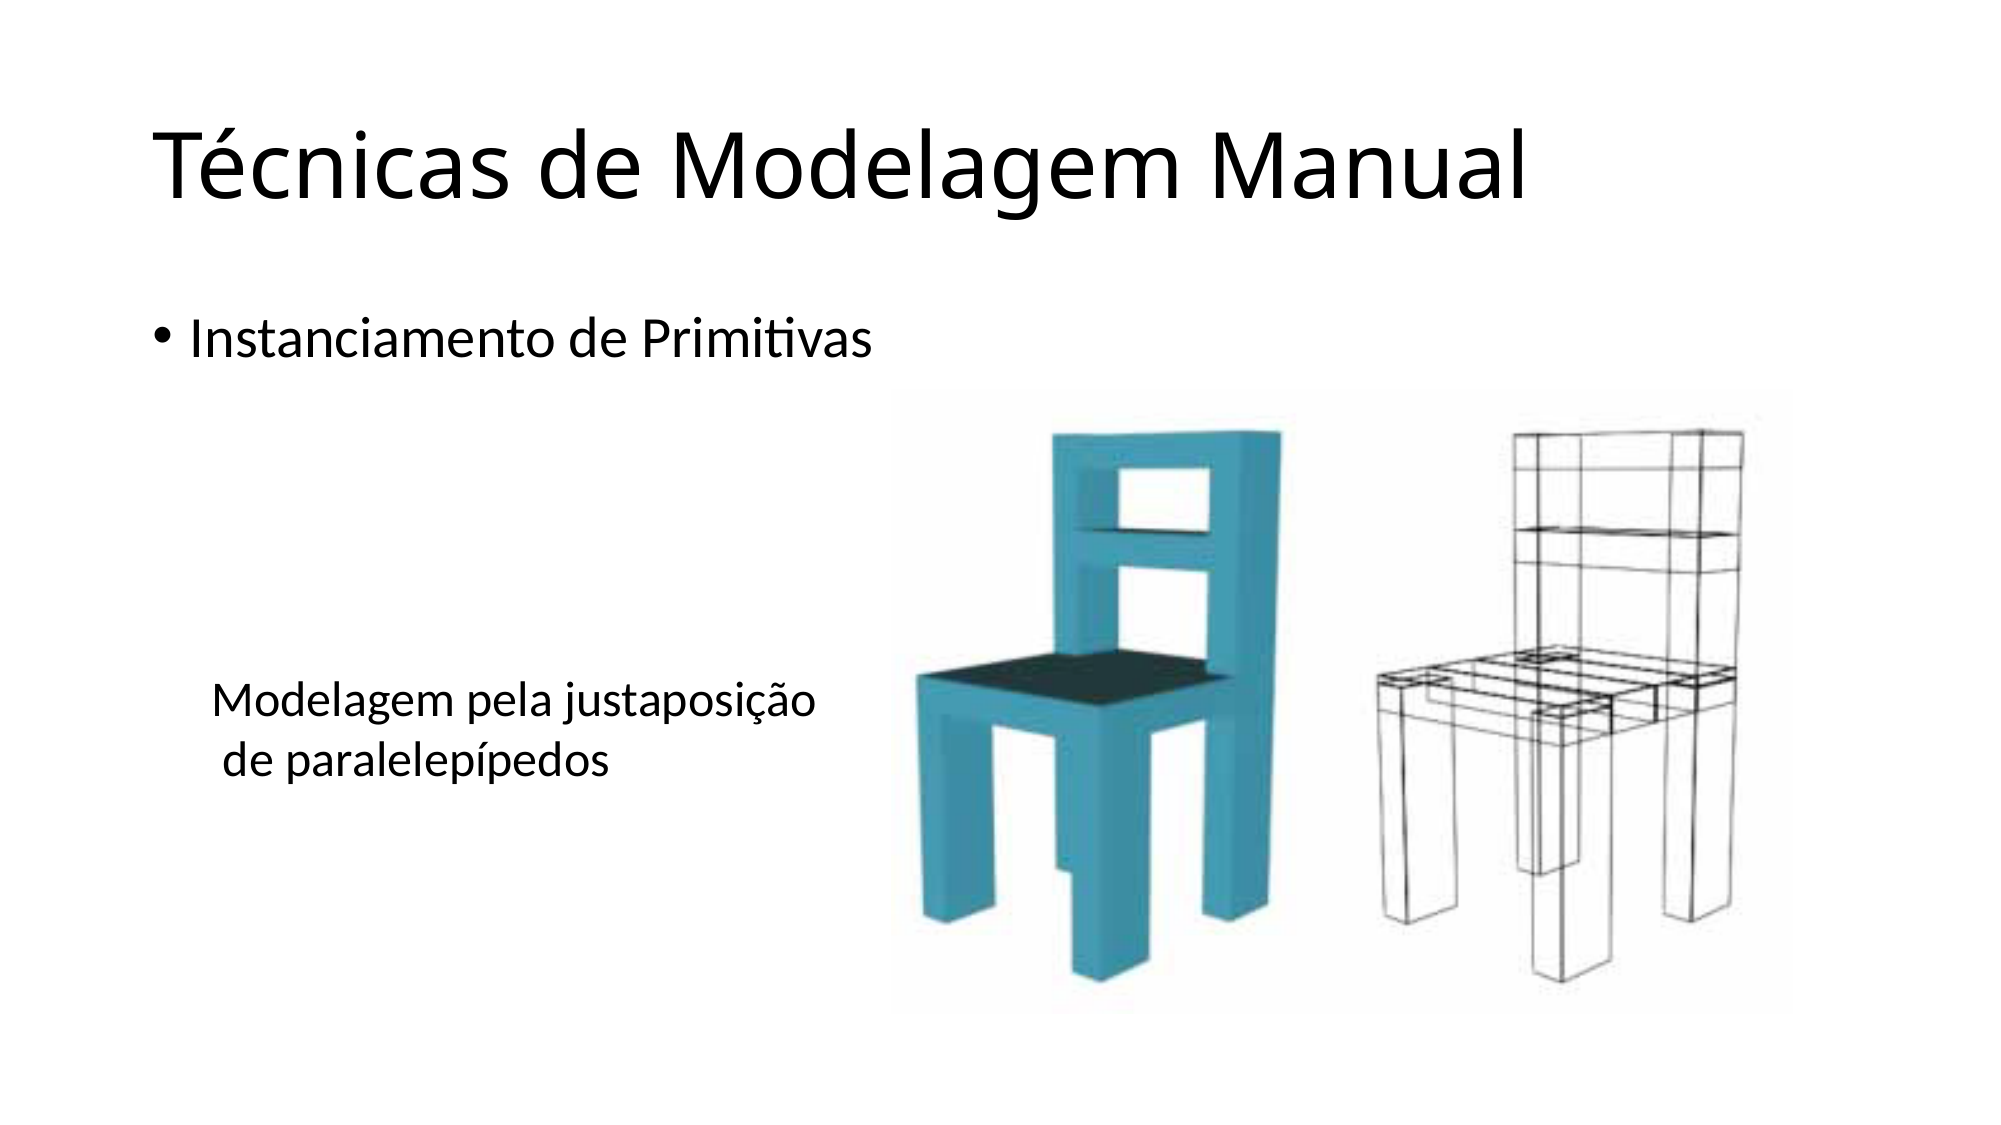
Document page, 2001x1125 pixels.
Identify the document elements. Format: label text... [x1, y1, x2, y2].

picture [891, 389, 1793, 1014]
text_box Modelagem pela justaposição de paralelepípedos [196, 658, 832, 794]
title Técnicas de Modelagem Manual [137, 59, 1863, 278]
list Instanciamento de Primitivas [137, 299, 892, 476]
